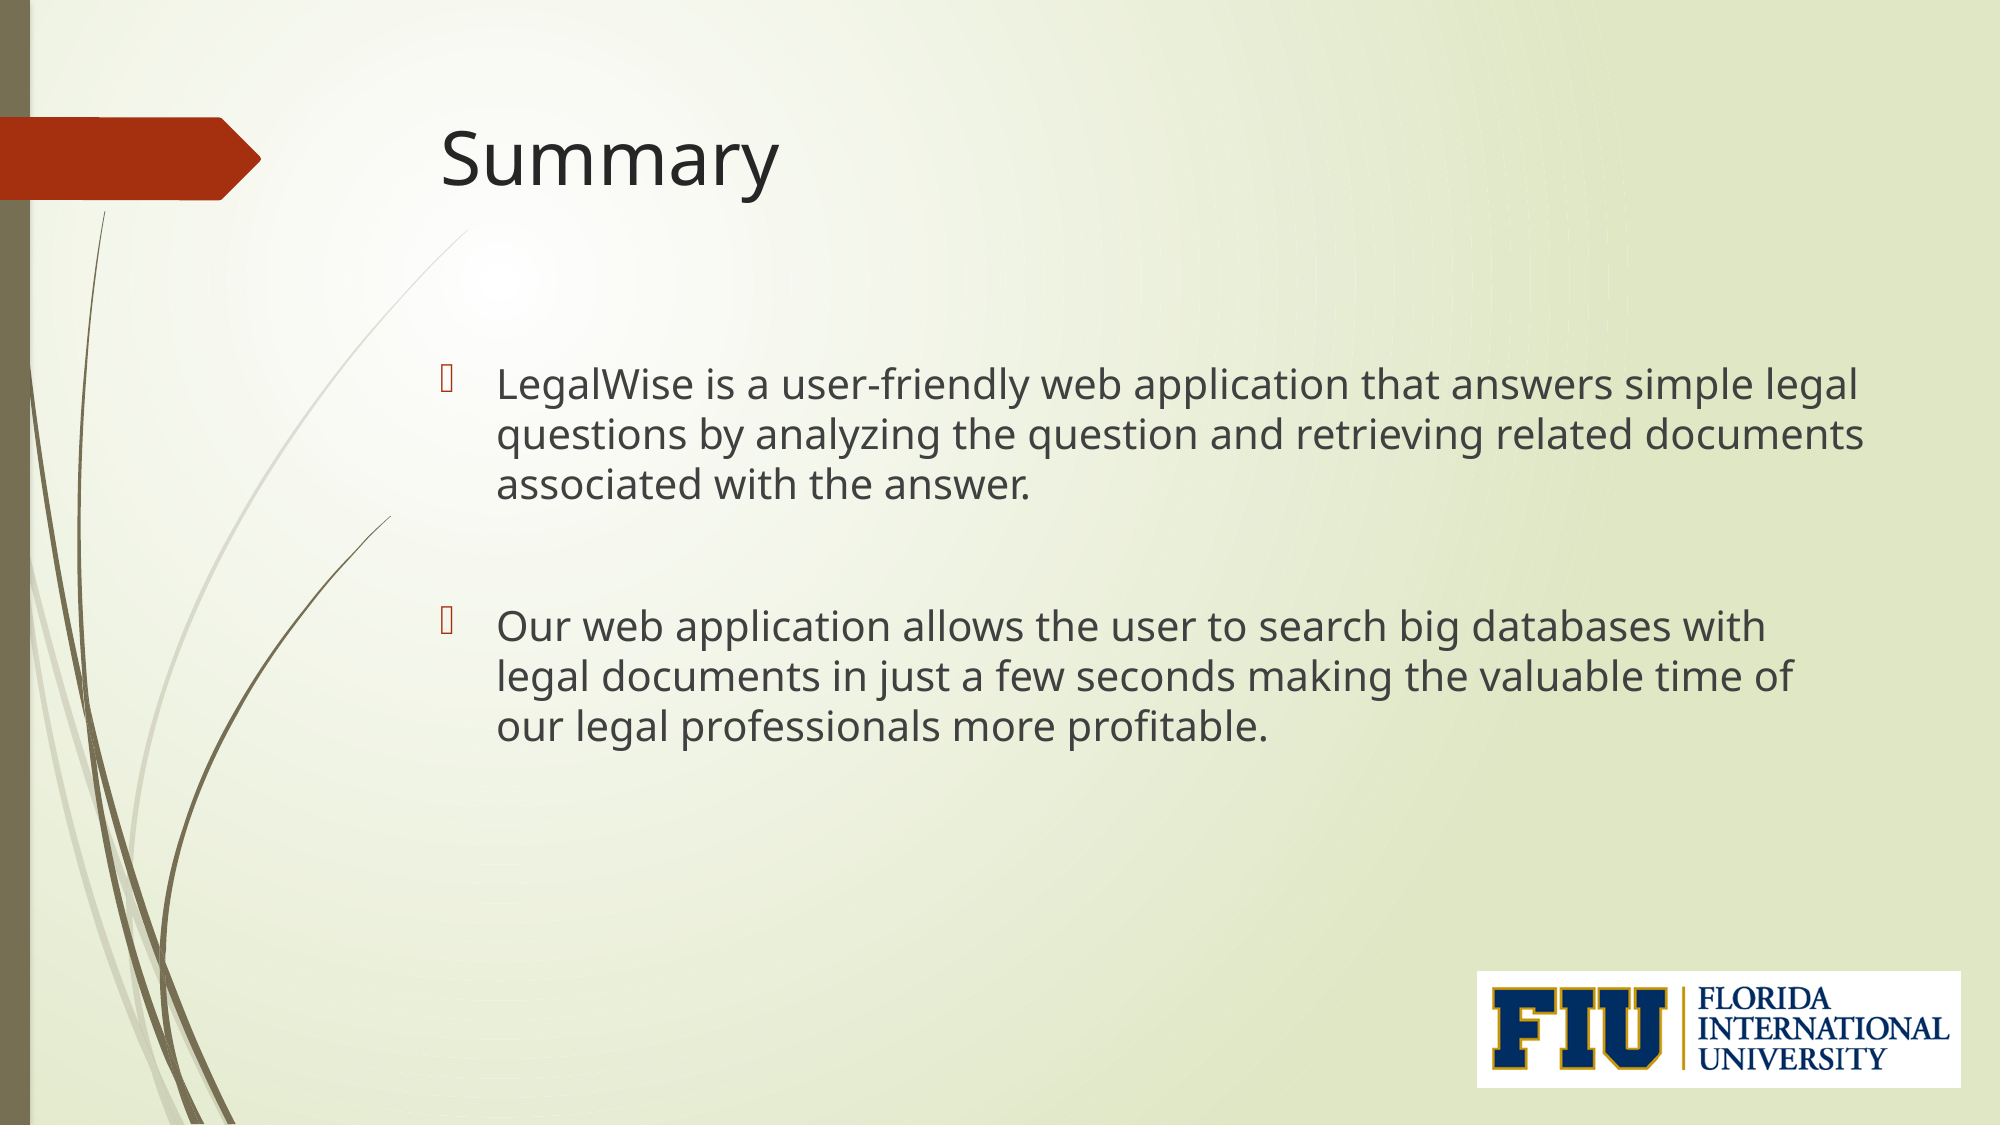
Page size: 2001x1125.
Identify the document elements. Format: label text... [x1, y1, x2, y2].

picture [1477, 971, 1961, 1088]
list LegalWise is a user-friendly web application that answers simple legal questions by analyzing the question and retrieving related documents associated with the answer. Our web application allows the user to search big databases with legal documents in just a few seconds making the valuable time of our legal professionals more profitable. [424, 350, 1888, 970]
title Summary [425, 102, 1888, 313]
